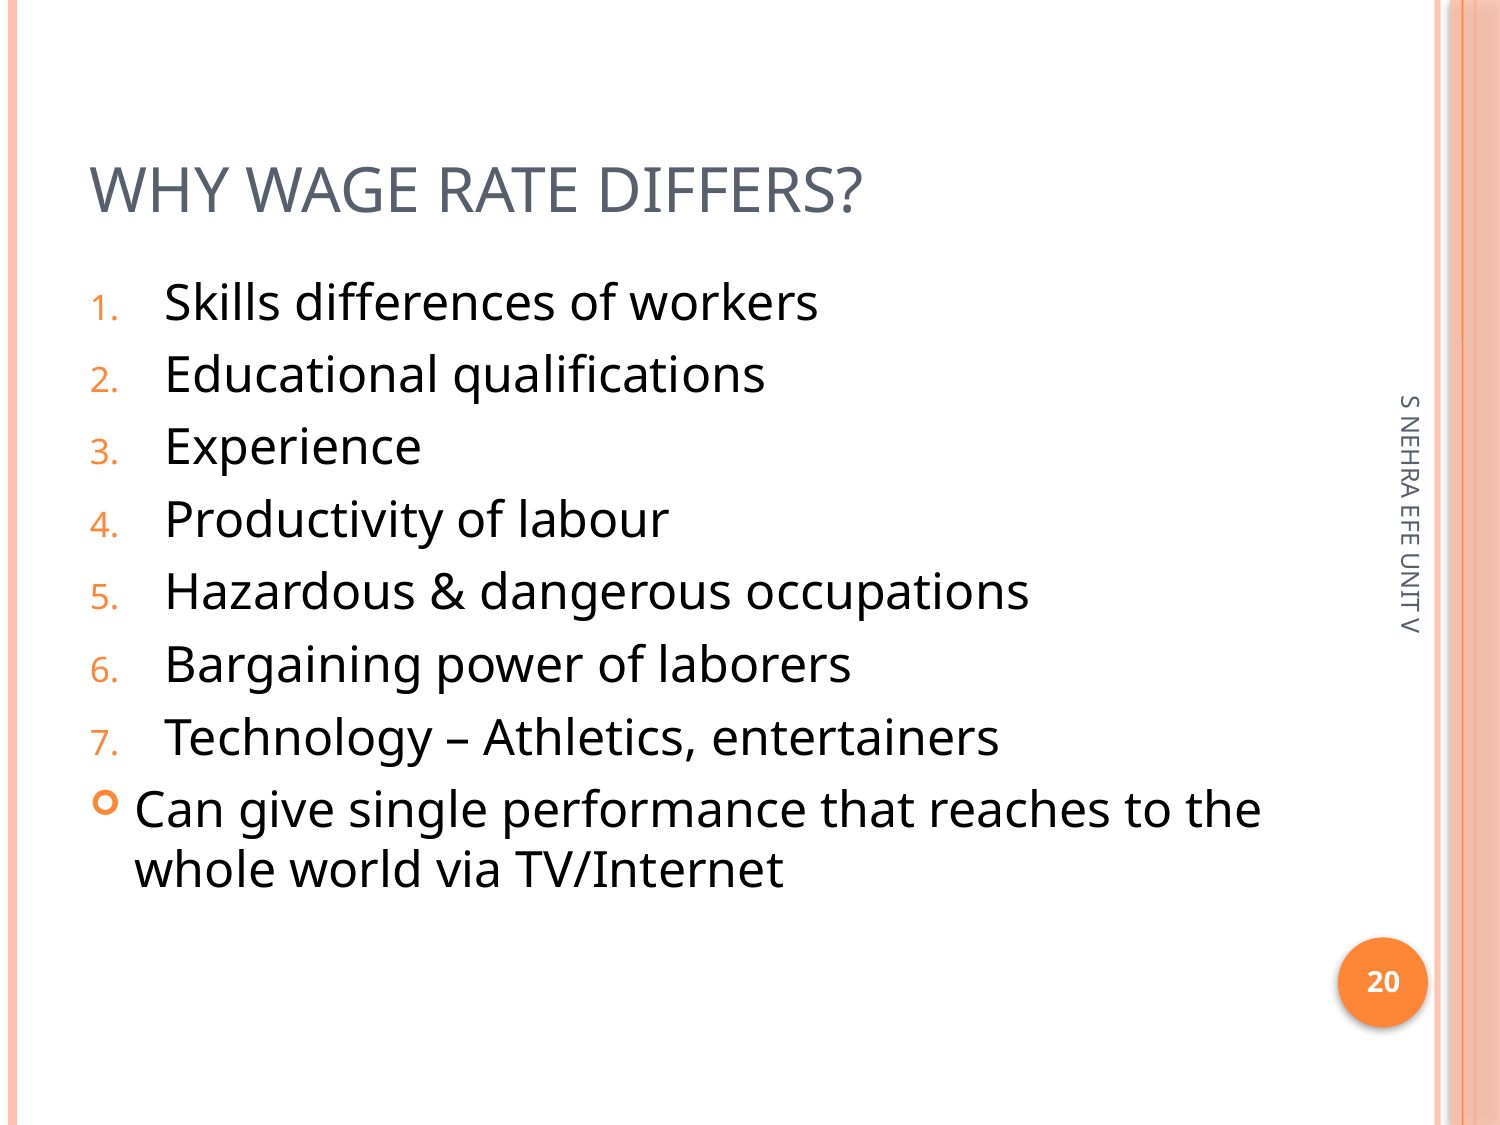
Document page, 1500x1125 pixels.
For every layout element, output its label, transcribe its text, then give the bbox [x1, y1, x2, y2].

slide_number 20 [1333, 940, 1434, 1027]
title Why wage rate differs? [75, 45, 1300, 233]
footer S NEHRA EFE UNIT V [1379, 380, 1440, 906]
list Skills differences of workers Educational qualifications Experience Productivity of labour Hazardous & dangerous occupations Bargaining power of laborers Technology – Athletics, entertainers Can give single performance that reaches to the whole world via TV/Internet [75, 262, 1300, 1062]
